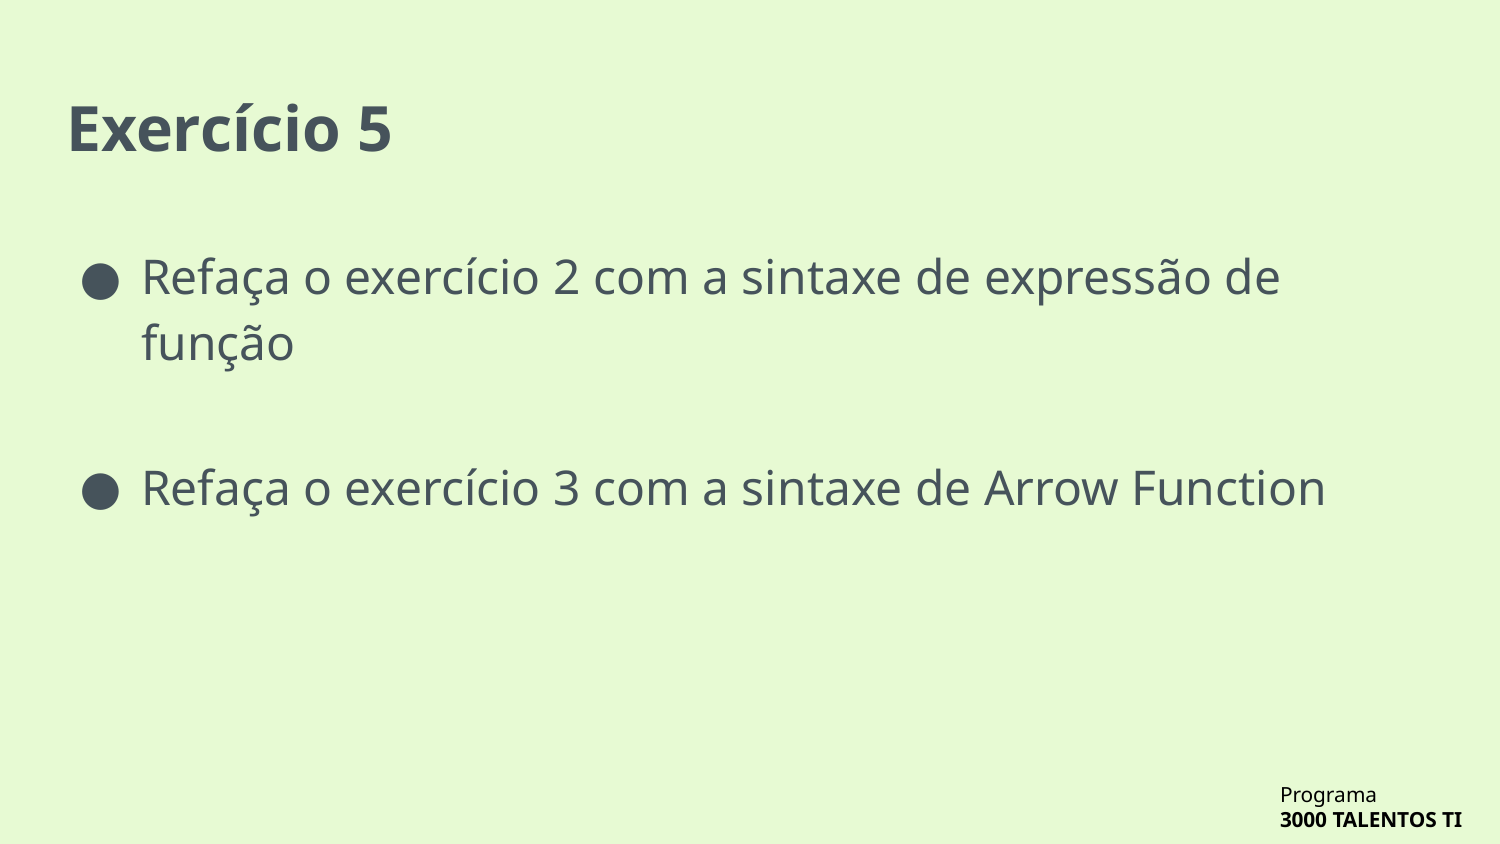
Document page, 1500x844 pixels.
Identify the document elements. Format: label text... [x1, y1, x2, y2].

subtitle Refaça o exercício 2 com a sintaxe de expressão de função Refaça o exercício 3 com a sintaxe de Arrow Function [51, 223, 1365, 812]
title Exercício 5 [51, 45, 1336, 206]
